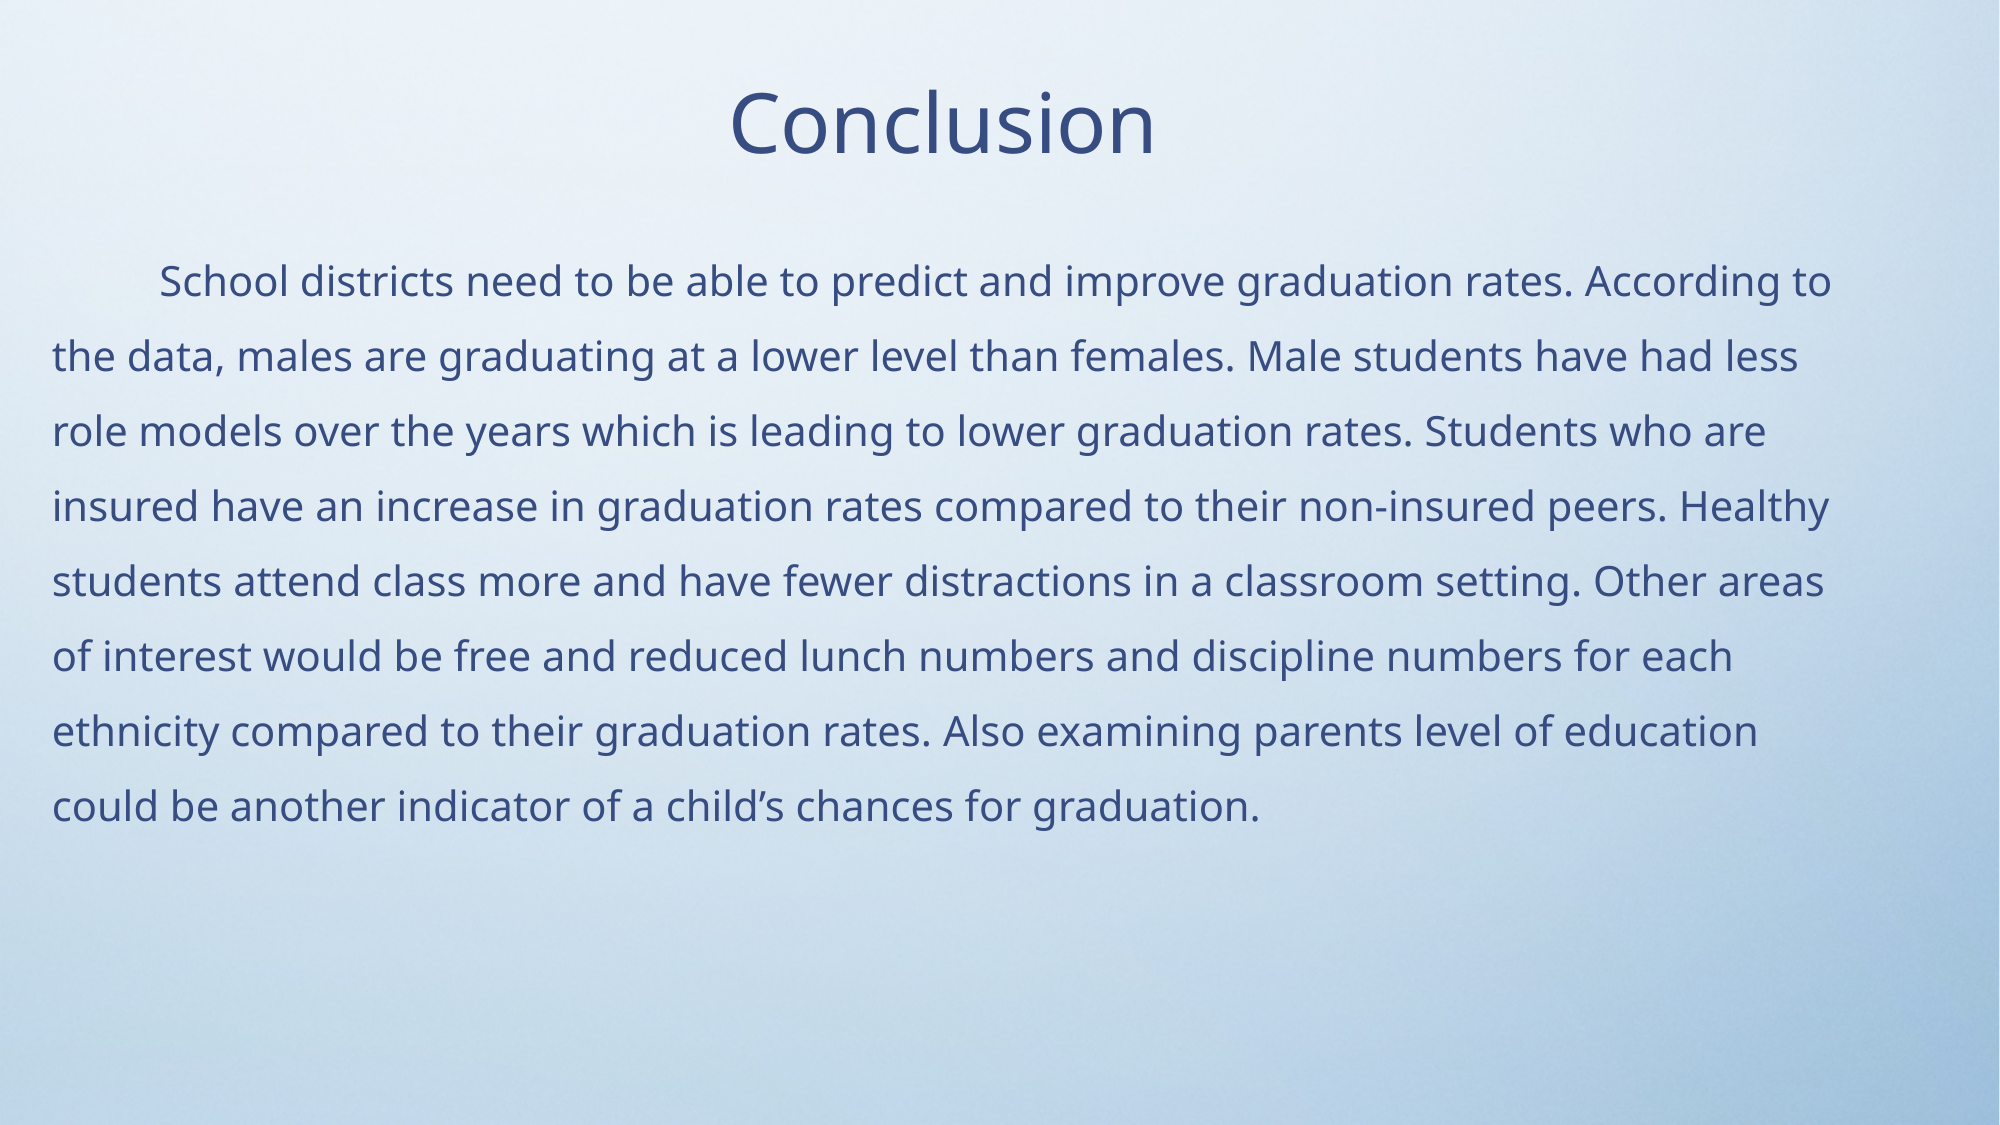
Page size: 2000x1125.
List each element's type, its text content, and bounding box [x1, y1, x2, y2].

picture [0, 0, 2000, 1125]
text_box Conclusion School districts need to be able to predict and improve graduation rates. According to the data, males are graduating at a lower level than females. Male students have had less role models over the years which is leading to lower graduation rates. Students who are insured have an increase in graduation rates compared to their non-insured peers. Healthy students attend class more and have fewer distractions in a classroom setting. Other areas of interest would be free and reduced lunch numbers and discipline numbers for each ethnicity compared to their graduation rates. Also examining parents level of education could be another indicator of a child’s chances for graduation. [37, 62, 1850, 838]
